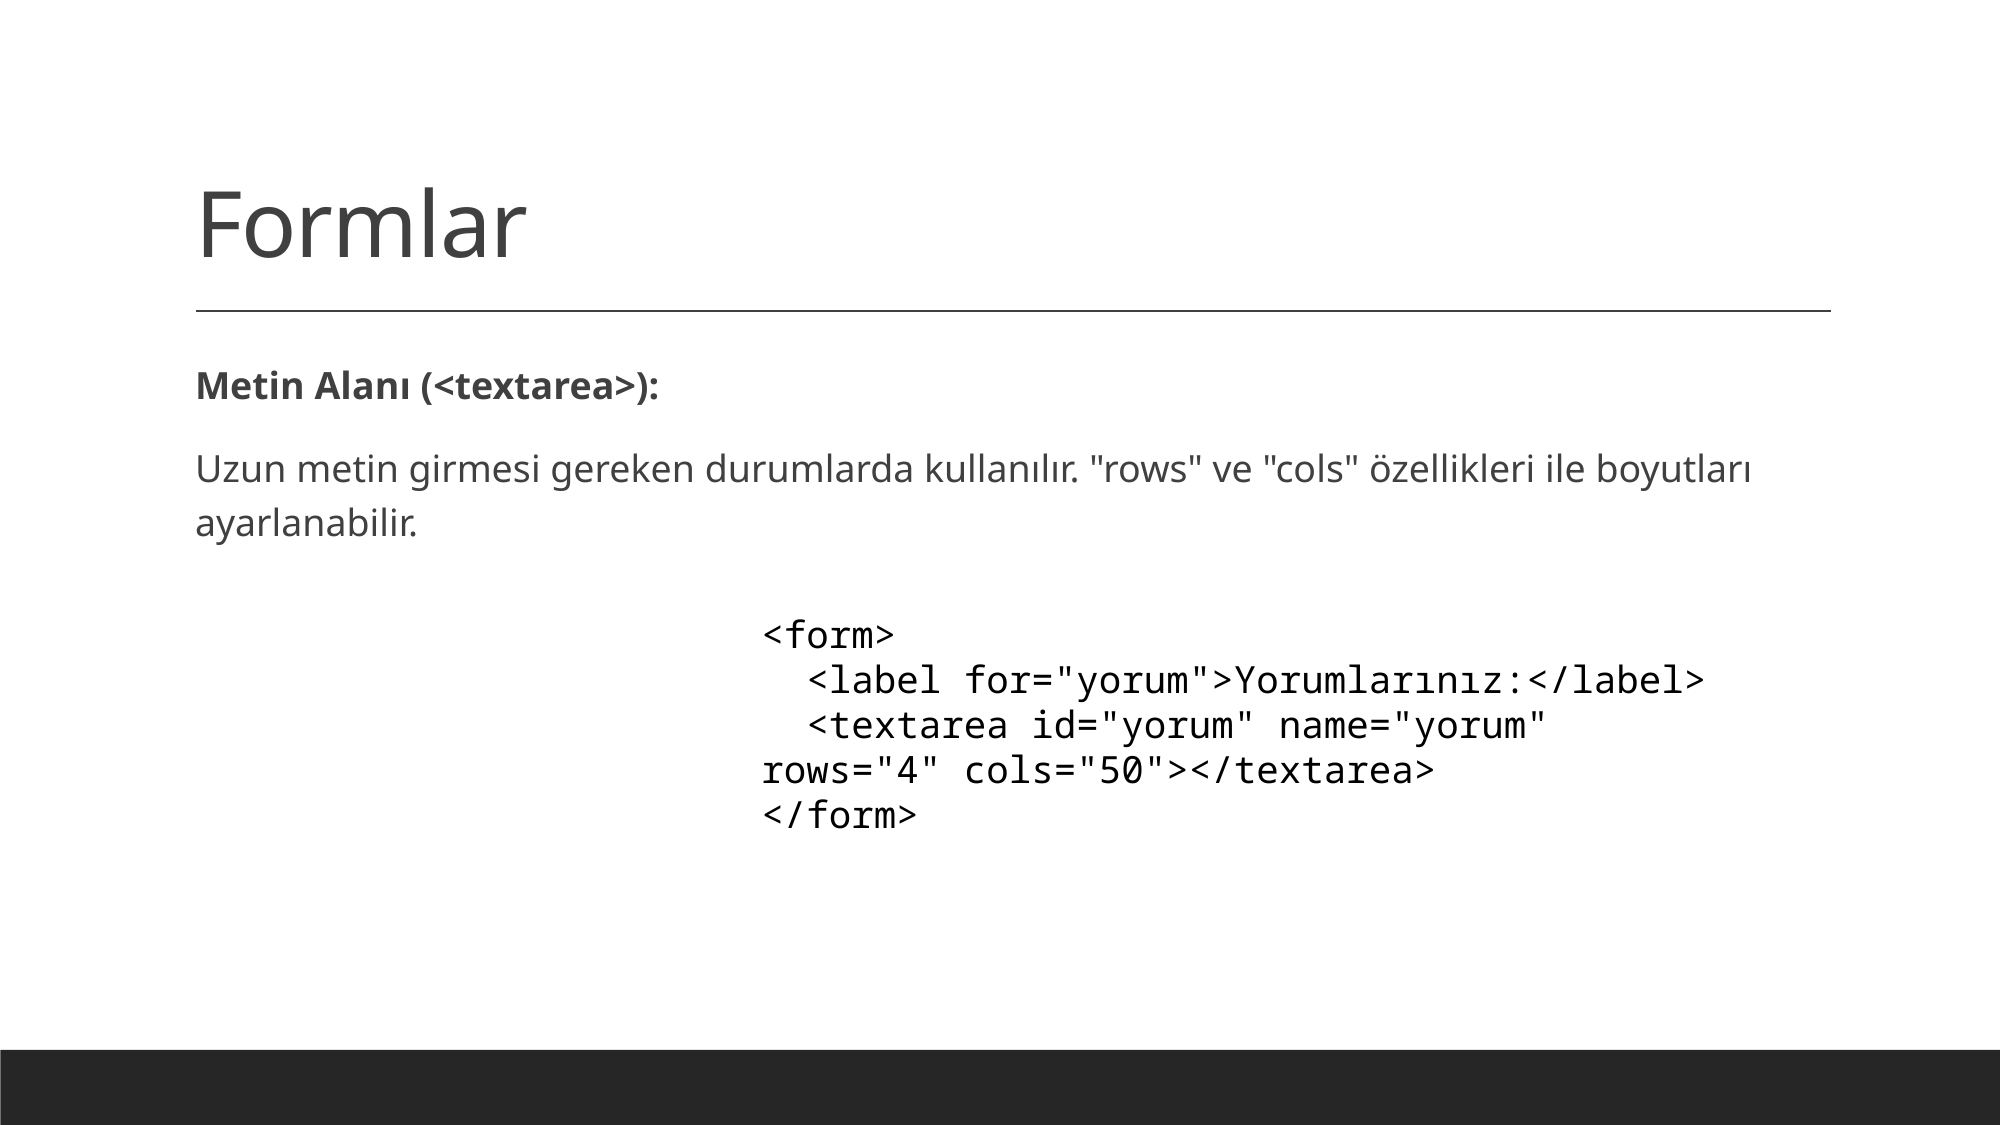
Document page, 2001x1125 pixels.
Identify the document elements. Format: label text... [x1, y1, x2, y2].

list Metin Alanı (<textarea>): Uzun metin girmesi gereken durumlarda kullanılır. "rows" ve "cols" özellikleri ile boyutları ayarlanabilir. [180, 345, 1830, 963]
title Formlar [180, 47, 1830, 285]
text_box <form> <label for="yorum">Yorumlarınız:</label> <textarea id="yorum" name="yorum" rows="4" cols="50"></textarea> </form> [746, 603, 1747, 844]
